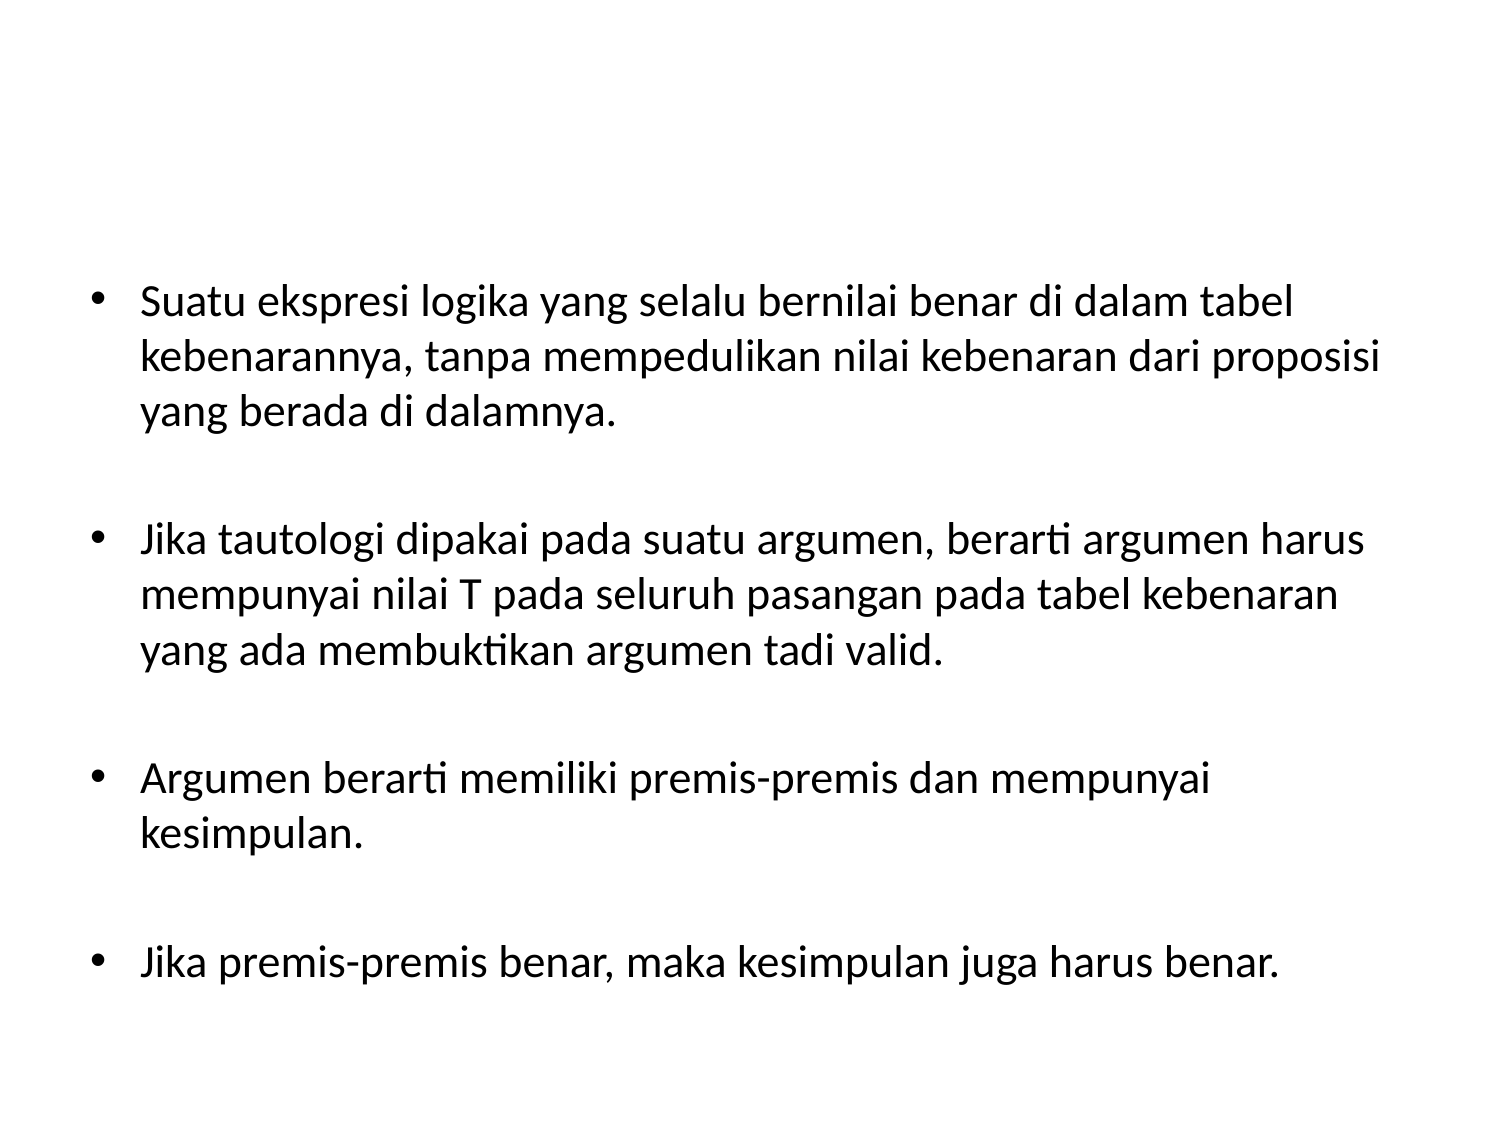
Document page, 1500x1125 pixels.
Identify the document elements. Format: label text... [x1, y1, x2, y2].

list Suatu ekspresi logika yang selalu bernilai benar di dalam tabel kebenarannya, tanpa mempedulikan nilai kebenaran dari proposisi yang berada di dalamnya. Jika tautologi dipakai pada suatu argumen, berarti argumen harus mempunyai nilai T pada seluruh pasangan pada tabel kebenaran yang ada membuktikan argumen tadi valid. Argumen berarti memiliki premis-premis dan mempunyai kesimpulan. Jika premis-premis benar, maka kesimpulan juga harus benar. [75, 262, 1425, 1005]
